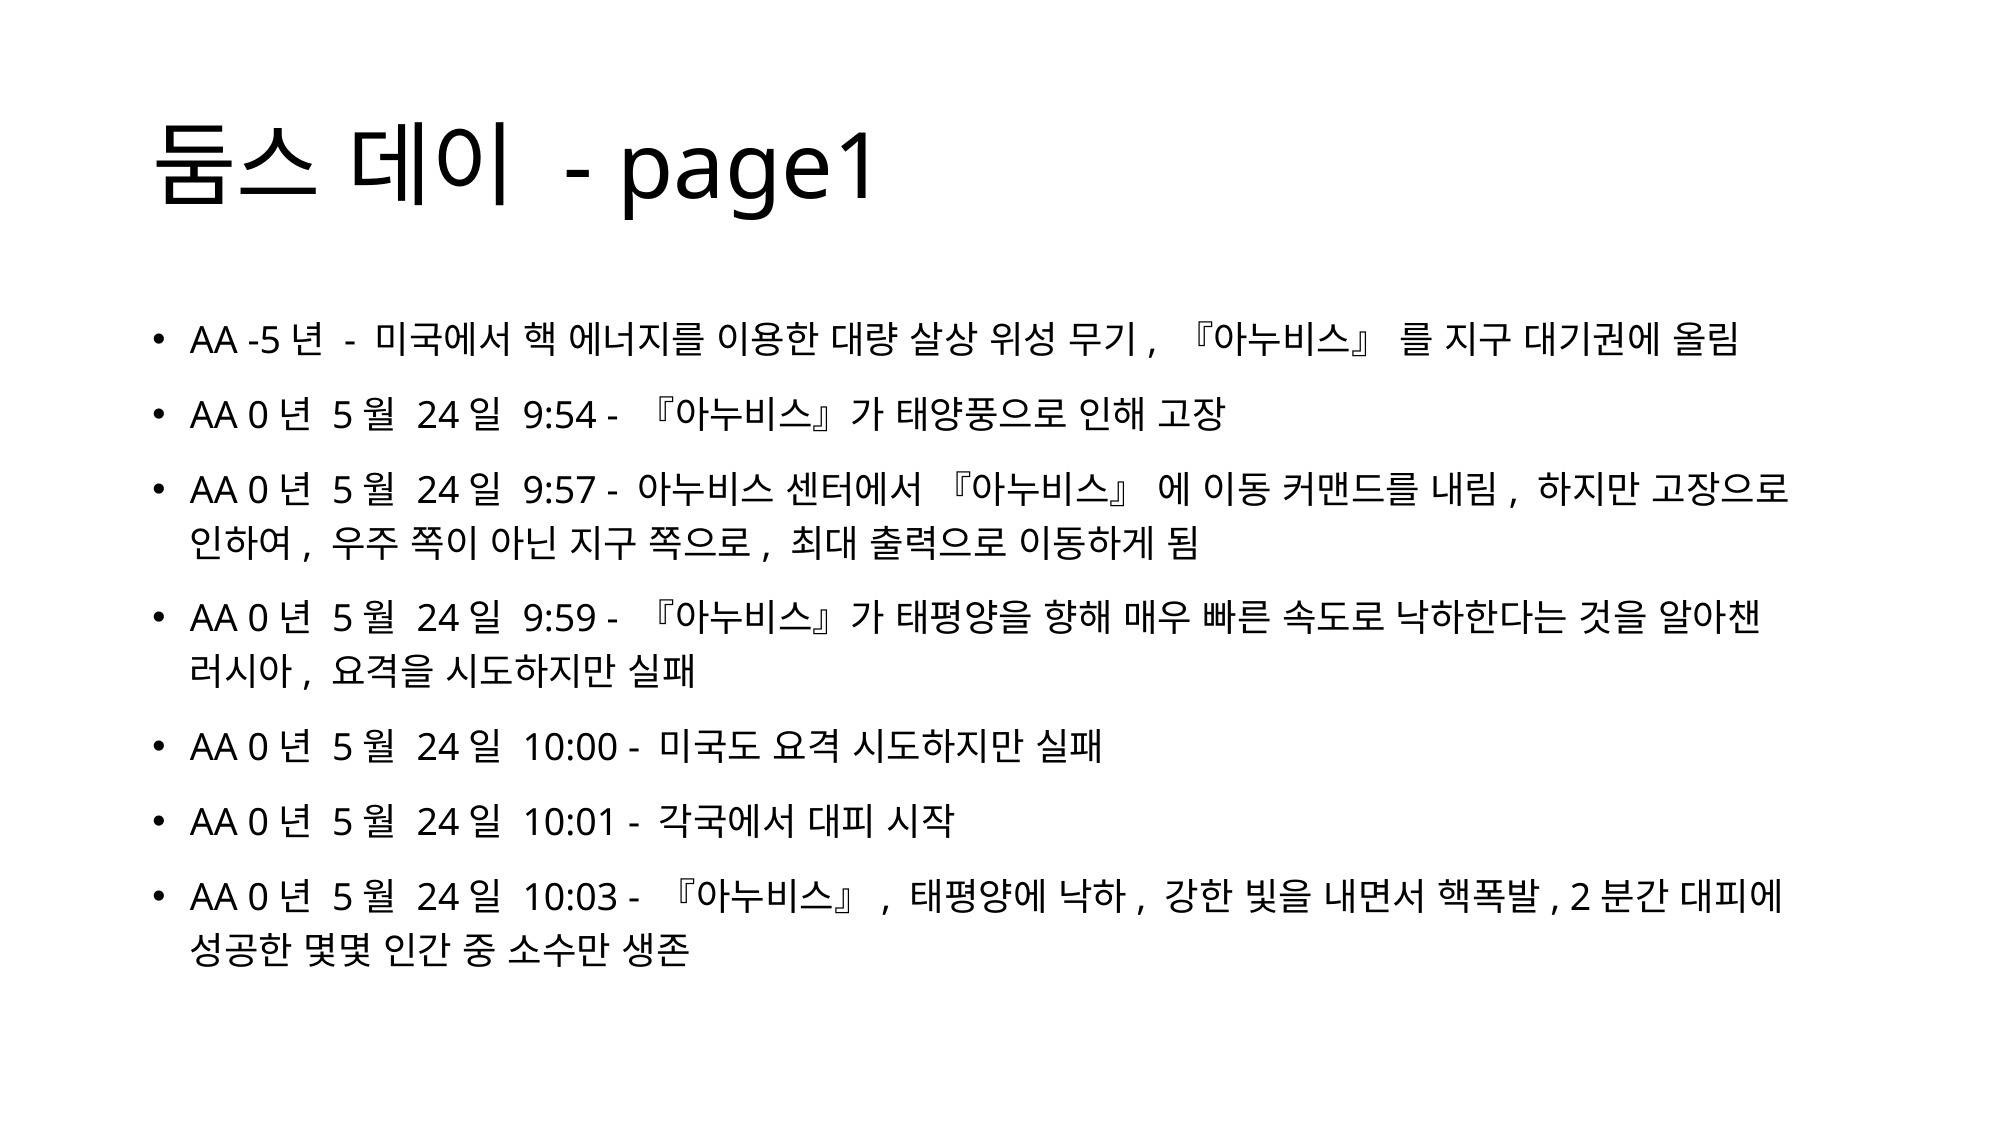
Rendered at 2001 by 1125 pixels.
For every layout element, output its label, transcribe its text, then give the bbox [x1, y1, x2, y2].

list AA -5년 - 미국에서 핵 에너지를 이용한 대량 살상 위성 무기, 『아누비스』 를 지구 대기권에 올림 AA 0년 5월 24일 9:54 - 『아누비스』가 태양풍으로 인해 고장 AA 0년 5월 24일 9:57 - 아누비스 센터에서 『아누비스』 에 이동 커맨드를 내림, 하지만 고장으로 인하여, 우주 쪽이 아닌 지구 쪽으로, 최대 출력으로 이동하게 됨 AA 0년 5월 24일 9:59 - 『아누비스』가 태평양을 향해 매우 빠른 속도로 낙하한다는 것을 알아챈 러시아, 요격을 시도하지만 실패 AA 0년 5월 24일 10:00 - 미국도 요격 시도하지만 실패 AA 0년 5월 24일 10:01 - 각국에서 대피 시작 AA 0년 5월 24일 10:03 - 『아누비스』, 태평양에 낙하, 강한 빛을 내면서 핵폭발, 2분간 대피에 성공한 몇몇 인간 중 소수만 생존 [137, 299, 1863, 1014]
title 둠스 데이 - page1 [137, 59, 1863, 278]
